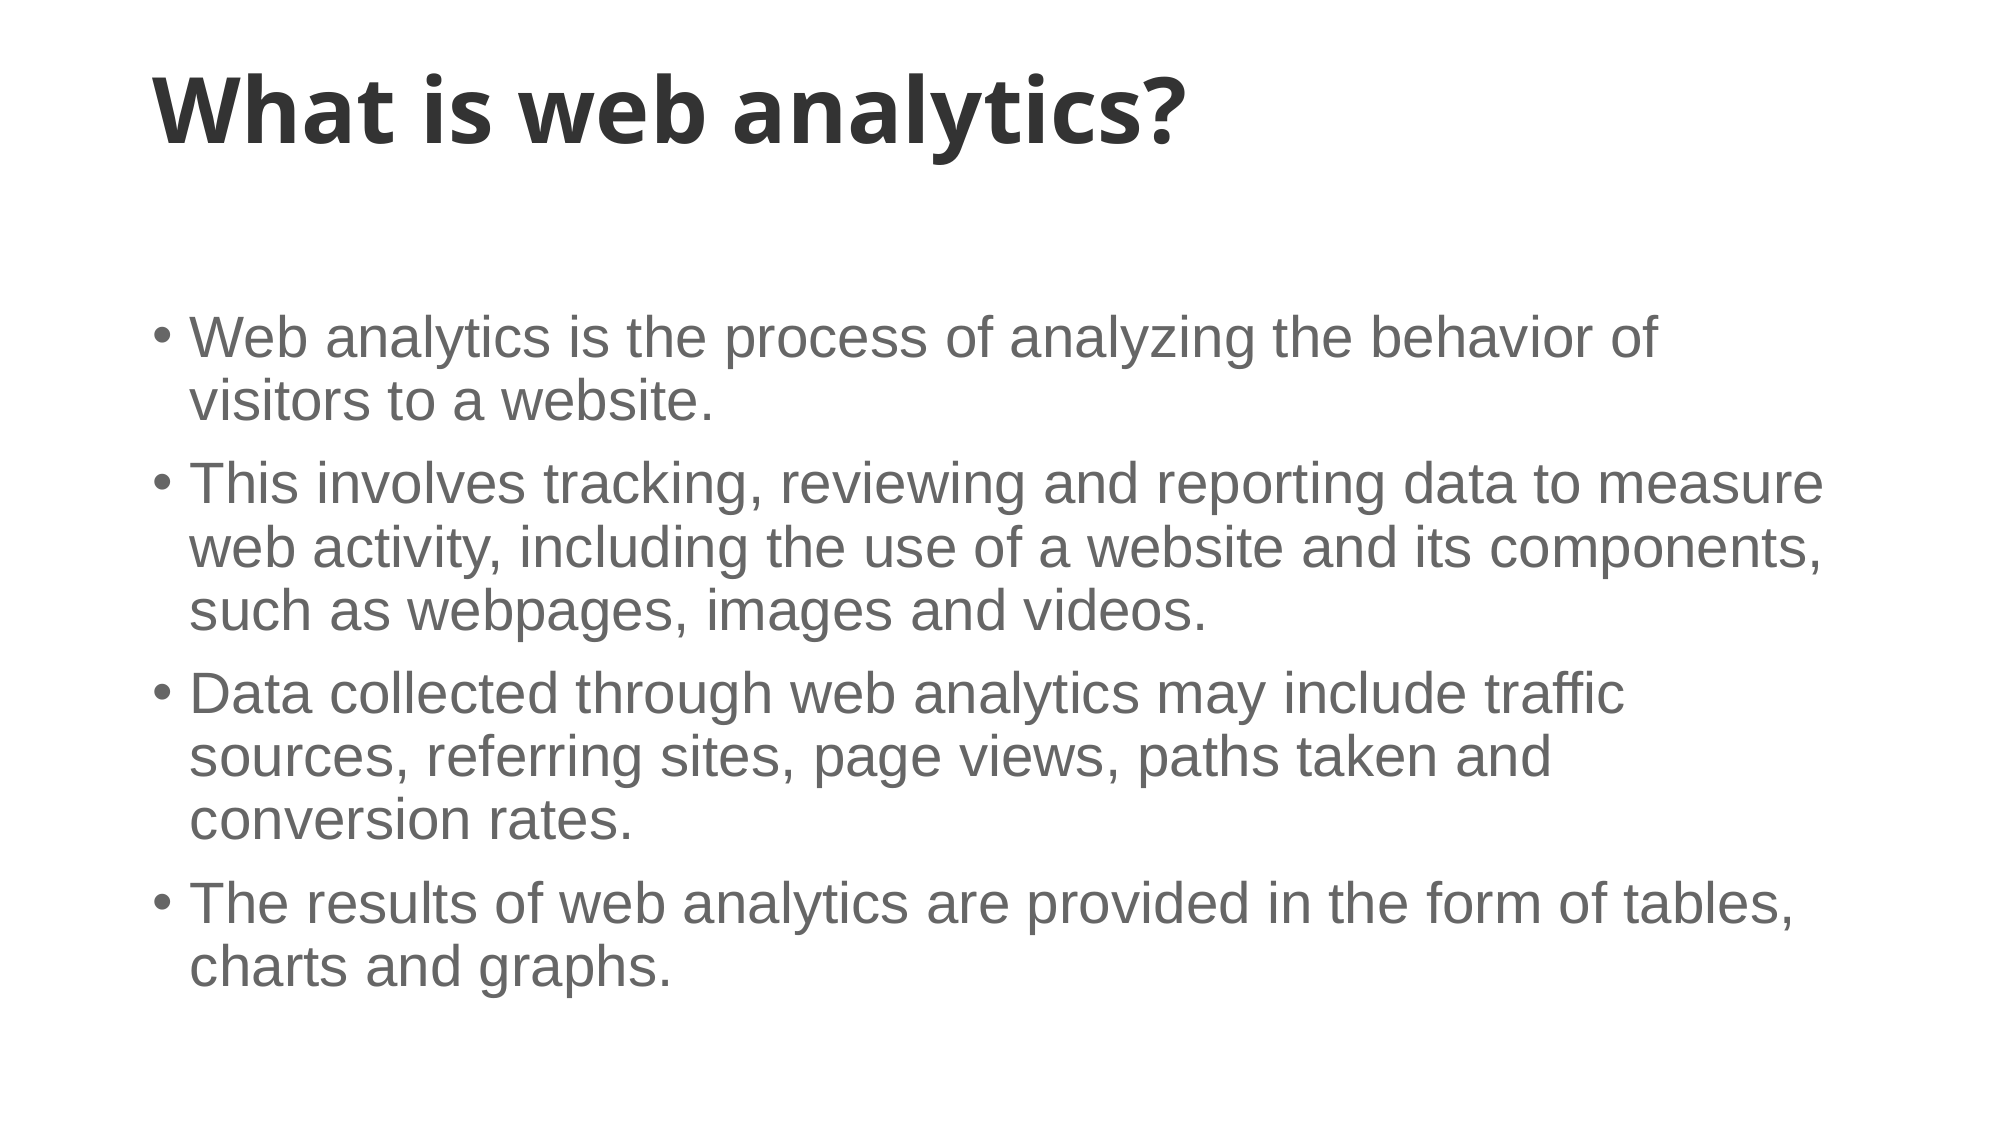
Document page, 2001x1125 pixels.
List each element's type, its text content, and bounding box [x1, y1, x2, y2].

list Web analytics is the process of analyzing the behavior of visitors to a website. This involves tracking, reviewing and reporting data to measure web activity, including the use of a website and its components, such as webpages, images and videos. Data collected through web analytics may include traffic sources, referring sites, page views, paths taken and conversion rates. The results of web analytics are provided in the form of tables, charts and graphs. [137, 299, 1863, 1014]
title What is web analytics? [137, 59, 1863, 278]
